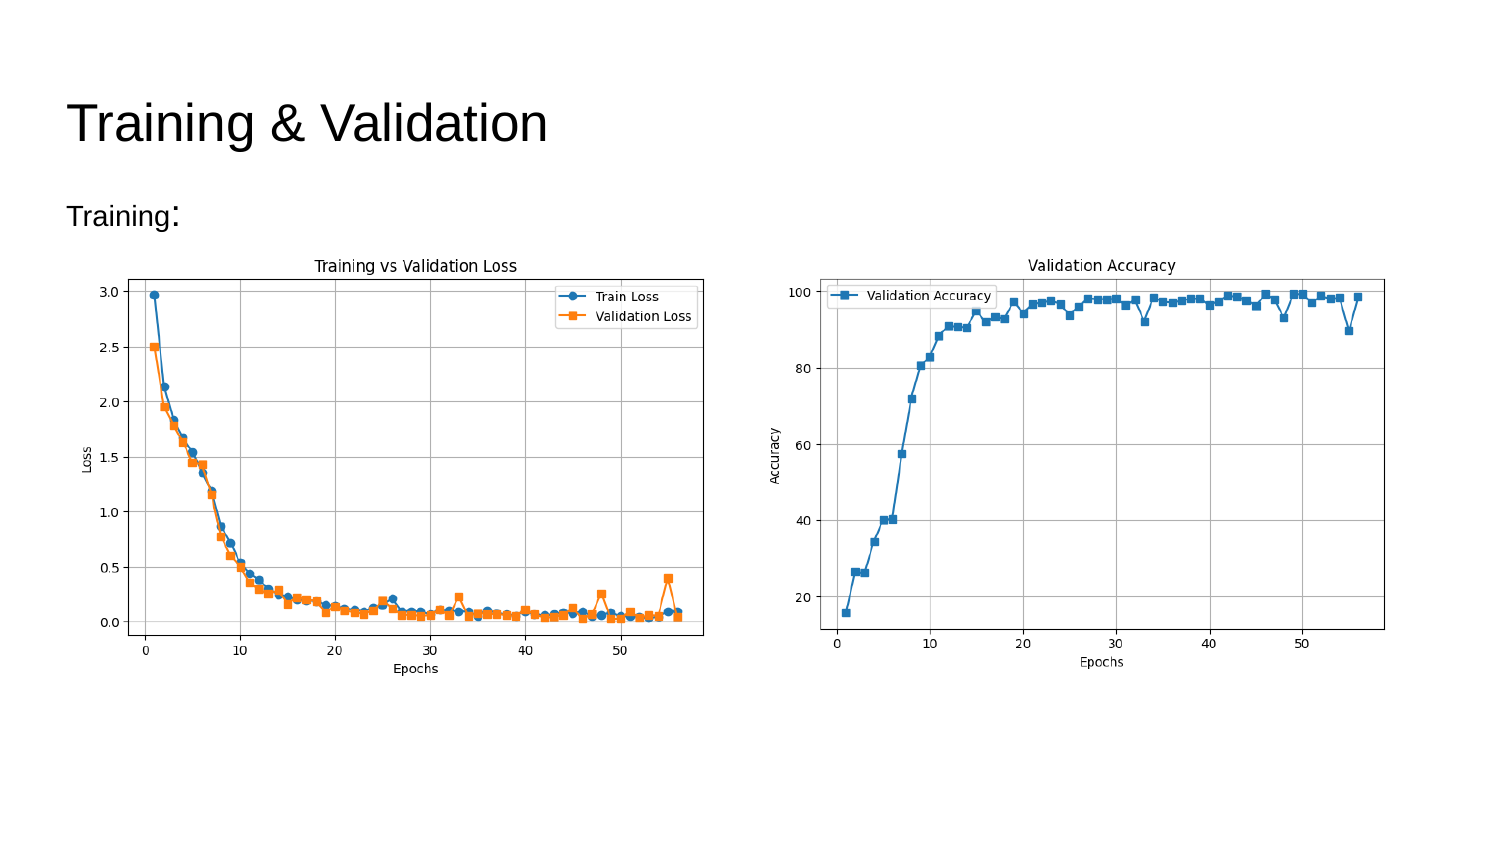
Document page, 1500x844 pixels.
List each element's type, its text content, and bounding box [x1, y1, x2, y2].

title Training & Validation [51, 72, 1449, 166]
list Training: [51, 166, 1449, 728]
picture [71, 248, 712, 685]
picture [759, 248, 1393, 677]
